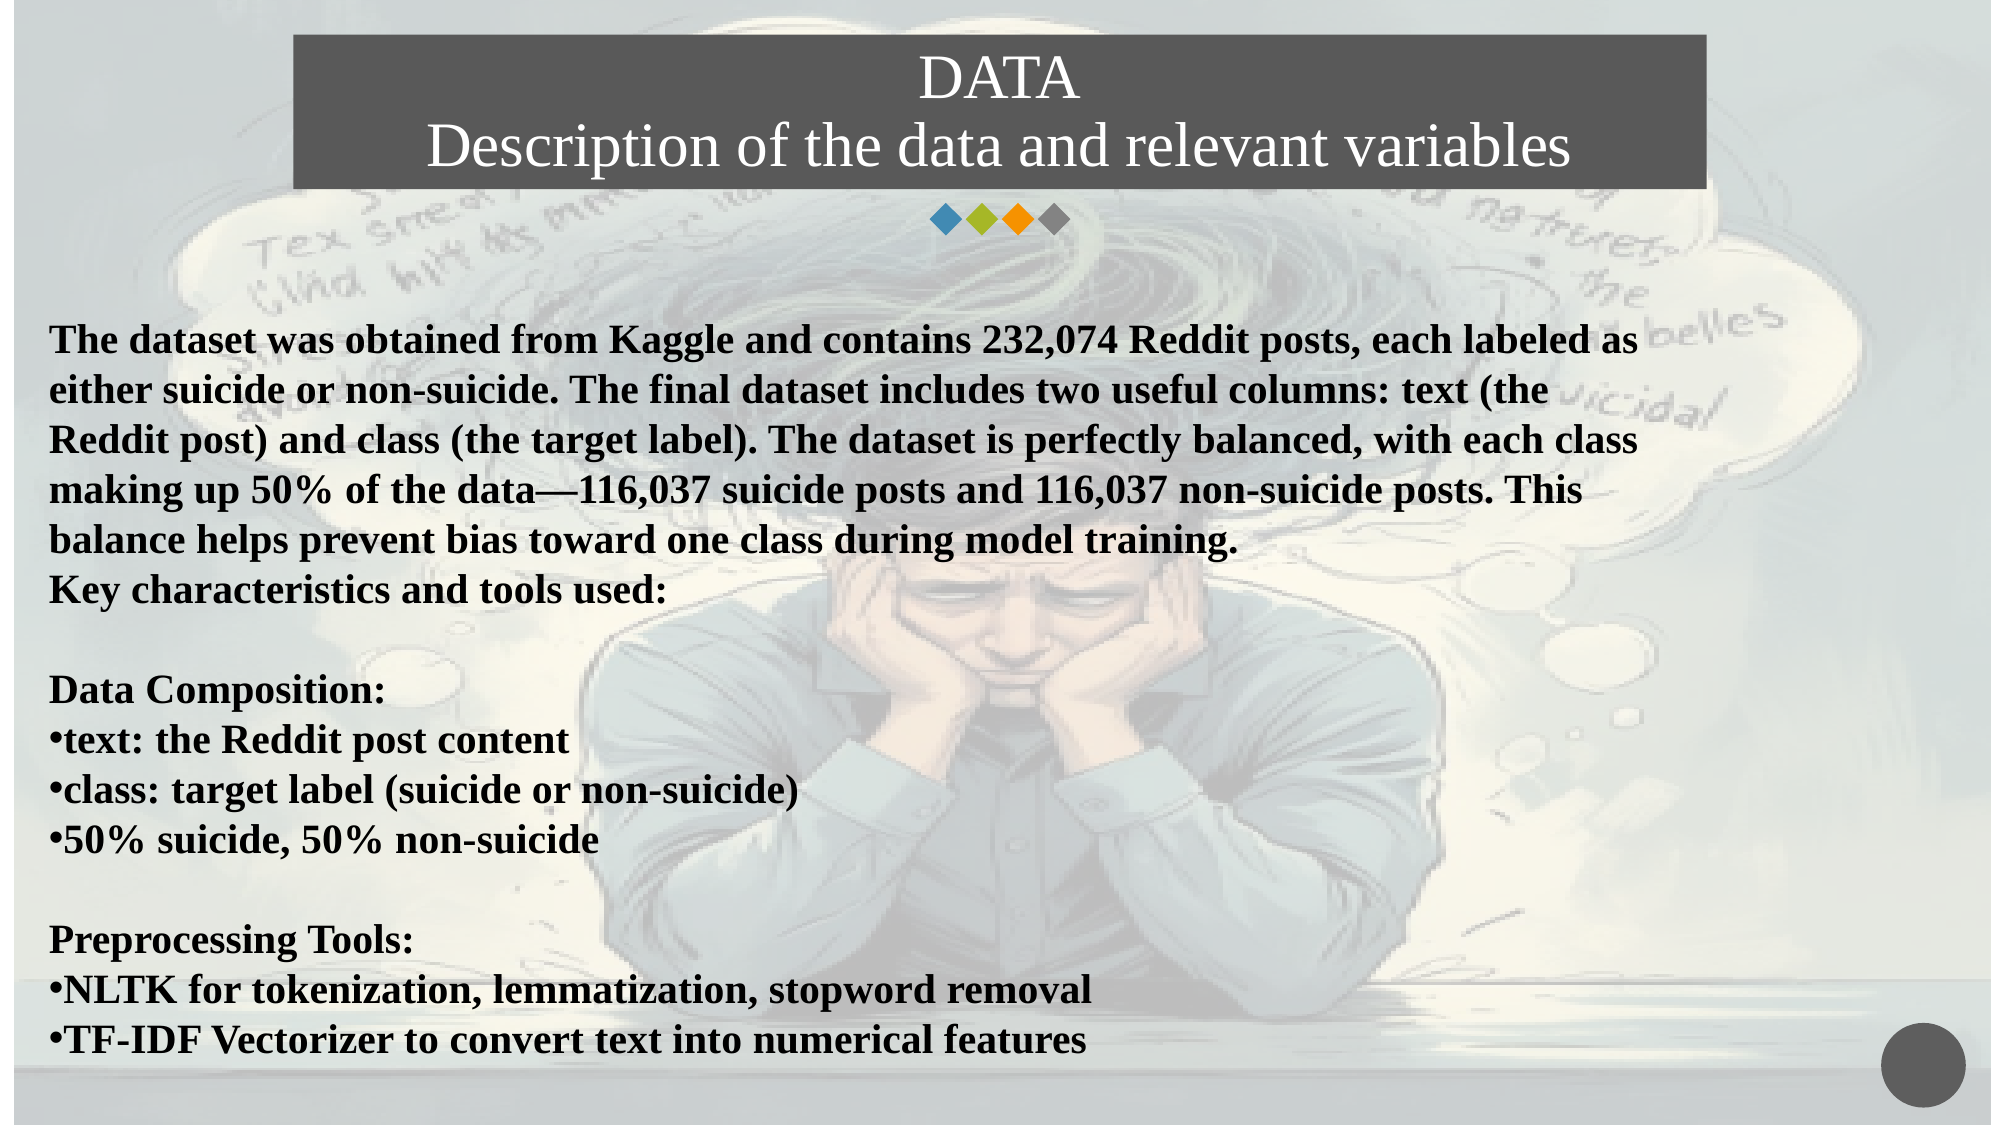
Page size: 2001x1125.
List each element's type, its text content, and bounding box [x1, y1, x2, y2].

text_box The dataset was obtained from Kaggle and contains 232,074 Reddit posts, each labeled as either suicide or non-suicide. The final dataset includes two useful columns: text (the Reddit post) and class (the target label). The dataset is perfectly balanced, with each class making up 50% of the data—116,037 suicide posts and 116,037 non-suicide posts. This balance helps prevent bias toward one class during model training. Key characteristics and tools used: Data Composition: text: the Reddit post content class: target label (suicide or non-suicide) 50% suicide, 50% non-suicide Preprocessing Tools: NLTK for tokenization, lemmatization, stopword removal TF-IDF Vectorizer to convert text into numerical features [34, 304, 1658, 1096]
title DATA Description of the data and relevant variables [293, 34, 1707, 190]
slide_number [1873, 1035, 1974, 1096]
